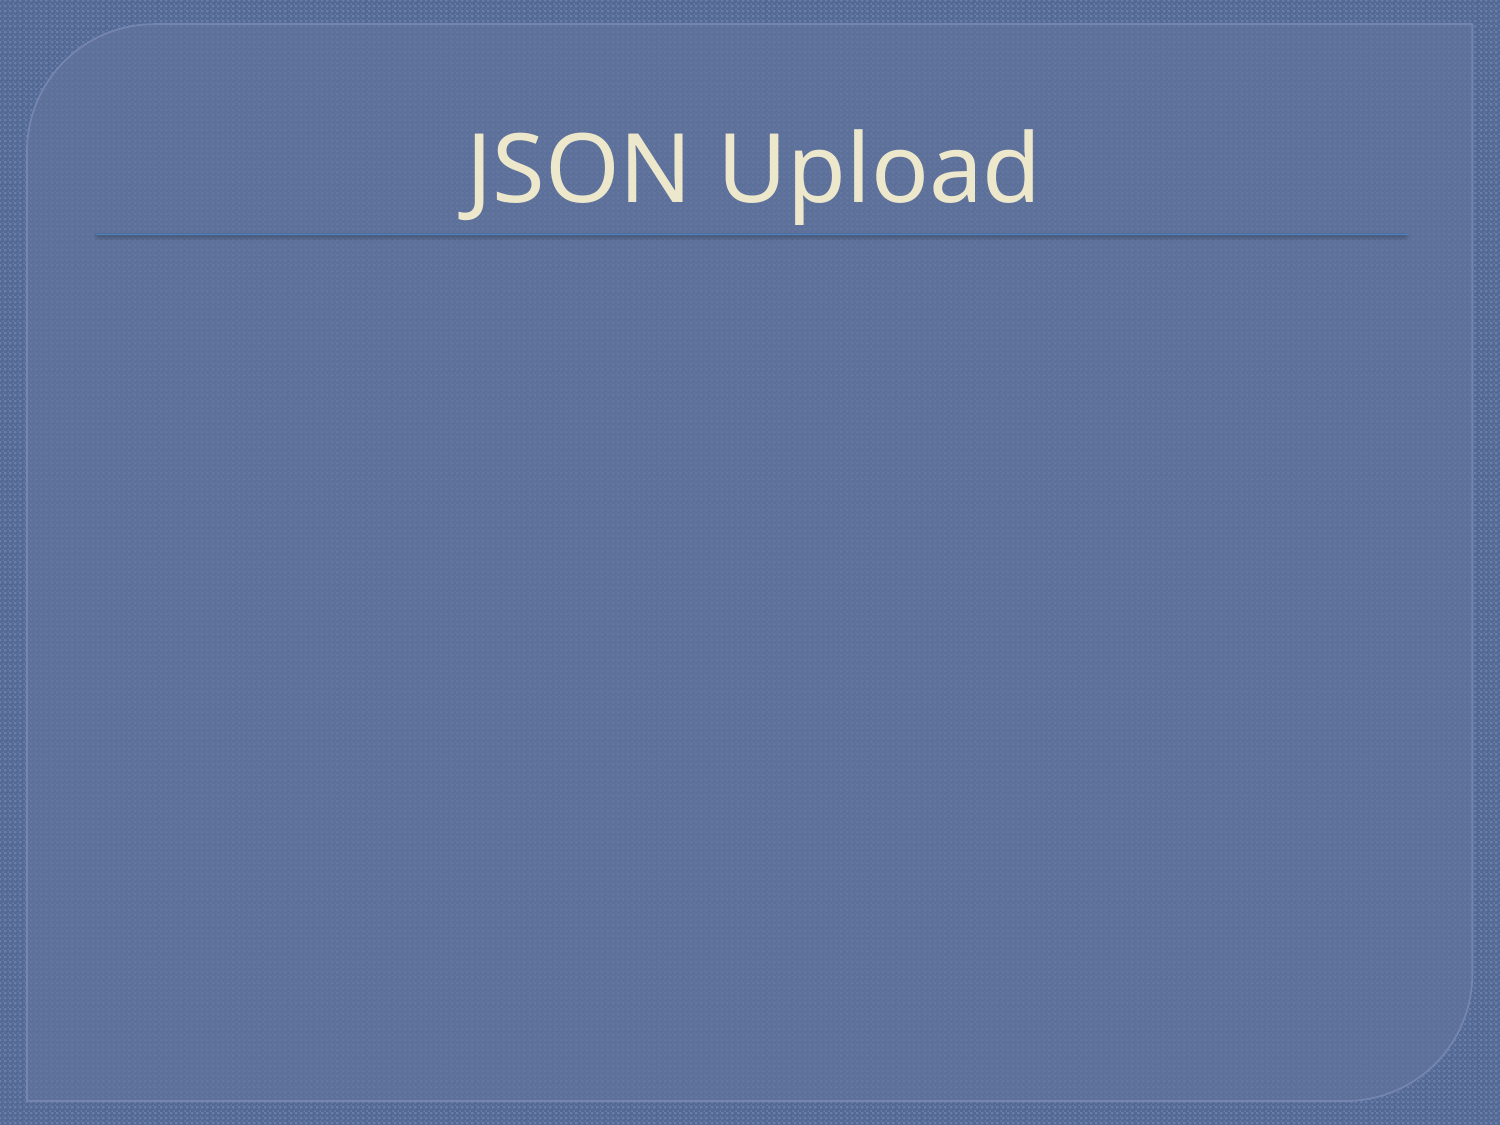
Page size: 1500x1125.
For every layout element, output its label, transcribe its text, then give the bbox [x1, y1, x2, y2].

title JSON Upload [75, 41, 1425, 230]
